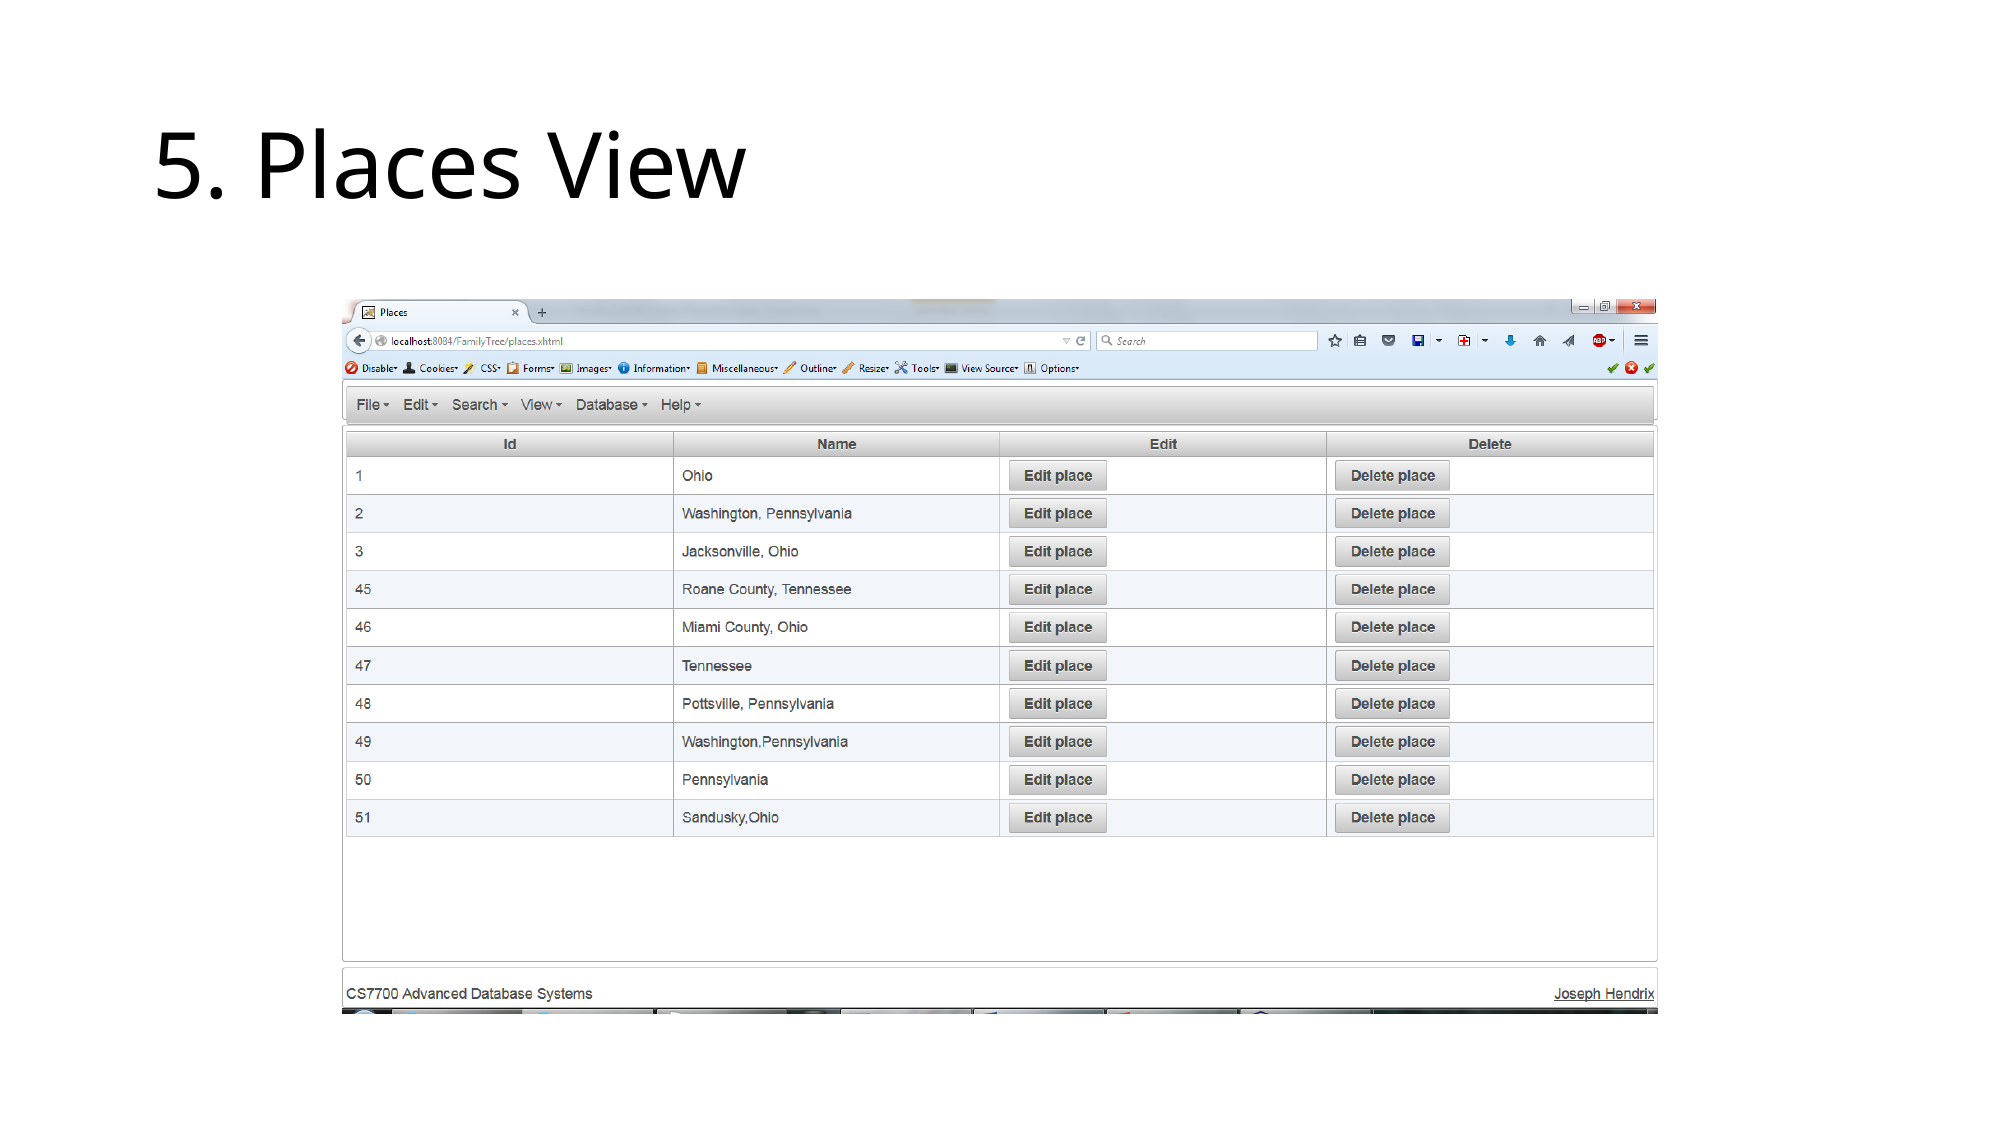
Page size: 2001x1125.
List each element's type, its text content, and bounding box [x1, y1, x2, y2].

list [342, 299, 1658, 1014]
title 5. Places View [137, 59, 1863, 278]
